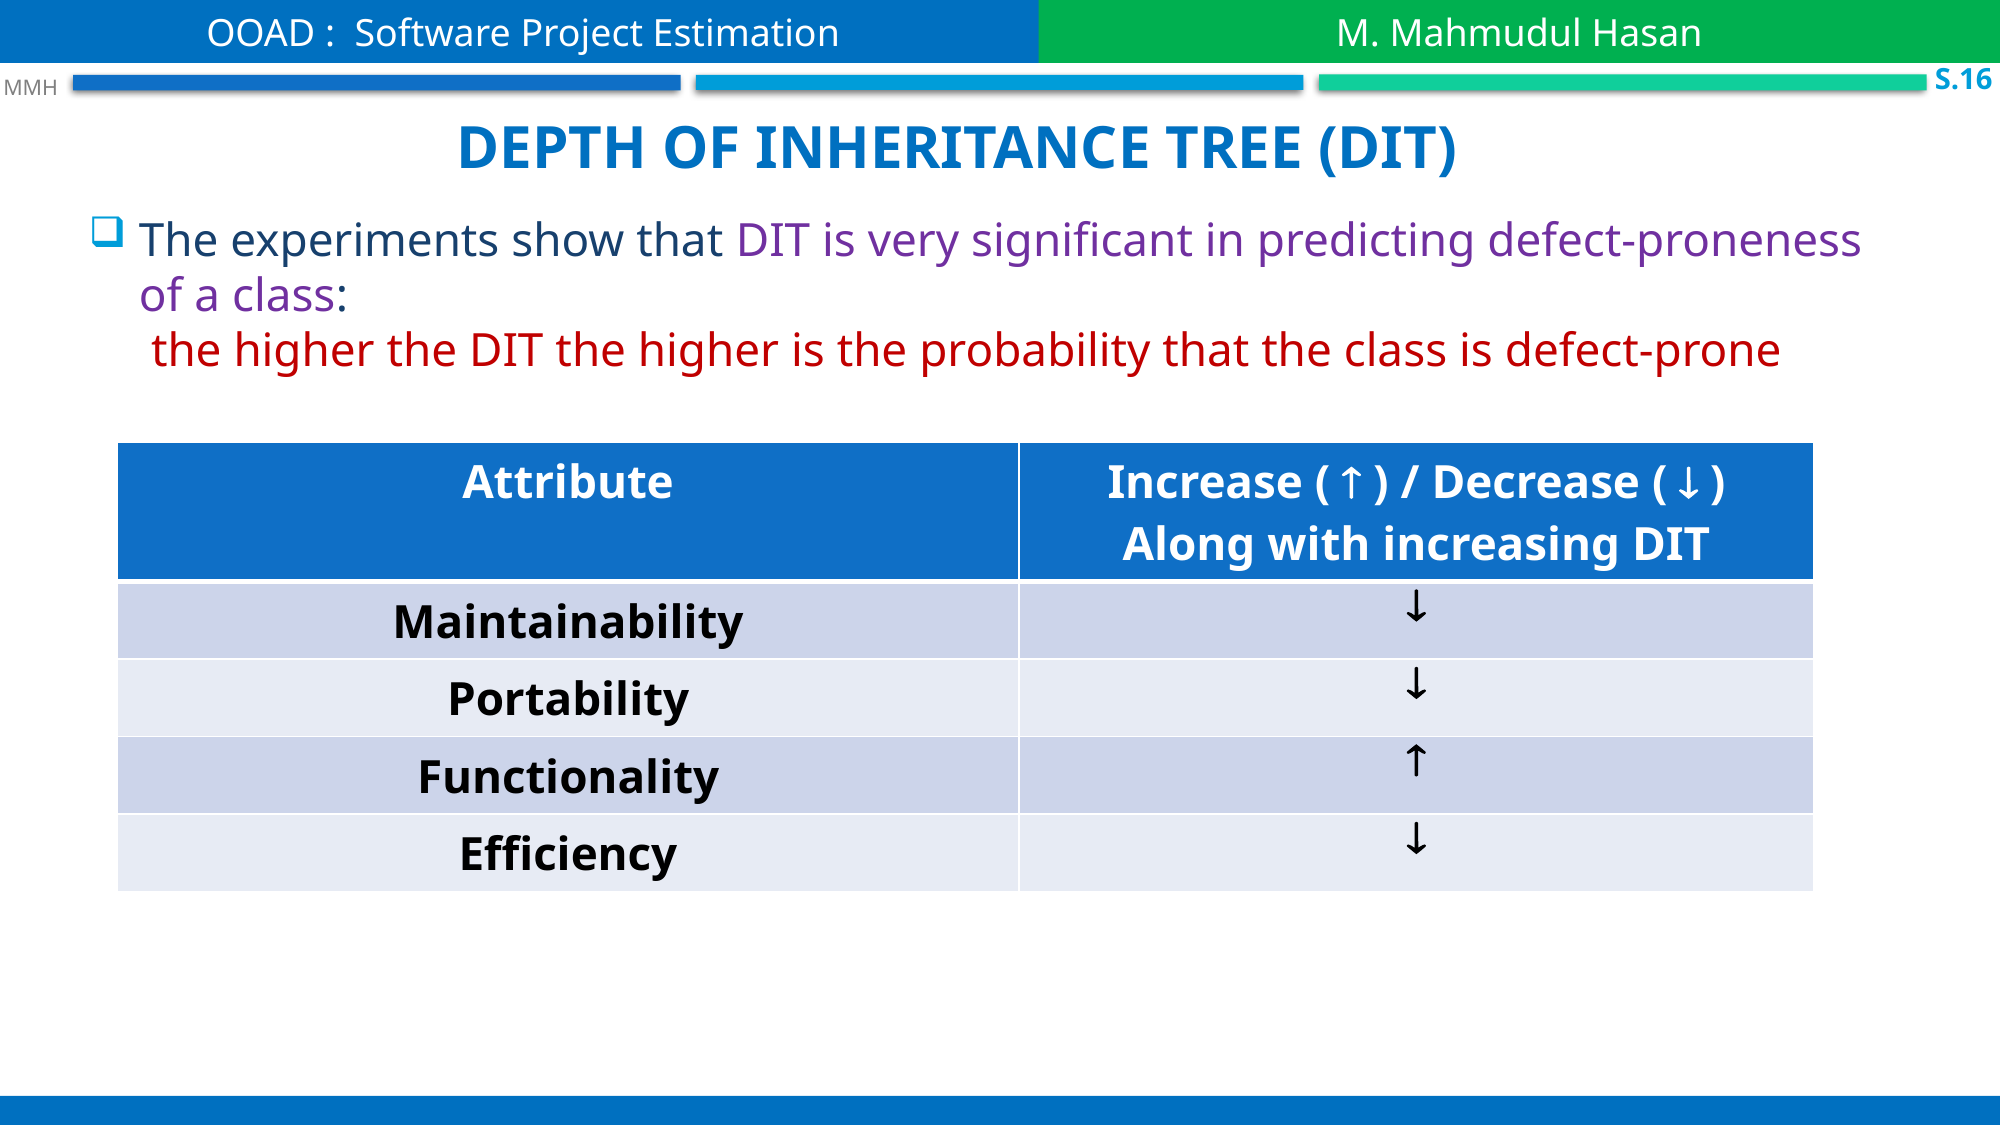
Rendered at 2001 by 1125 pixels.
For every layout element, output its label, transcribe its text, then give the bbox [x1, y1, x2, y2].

table_header Attribute [118, 443, 1018, 579]
text_box OOAD : Software Project Estimation [0, 0, 1037, 65]
table_cell Functionality [118, 737, 1018, 813]
text_box S.16 [1920, 65, 2000, 103]
table_cell Portability [118, 660, 1018, 736]
title Depth of inheritance tree (DIT) [52, 96, 1862, 189]
list The experiments show that DIT is very significant in predicting defect-proneness of a class: the higher the DIT the higher is the probability that the class is defect-prone [73, 226, 1915, 436]
table_cell Efficiency [118, 815, 1018, 891]
table_cell  [1020, 584, 1813, 658]
table_cell  [1020, 815, 1813, 891]
table_cell  [1020, 737, 1813, 813]
text_box MMH [0, 65, 83, 110]
table_cell Maintainability [118, 584, 1018, 658]
table_header Increase (  ) / Decrease (  ) Along with increasing DIT [1020, 443, 1813, 579]
text_box [0, 1094, 2000, 1125]
text_box M. Mahmudul Hasan [1037, 0, 2000, 65]
table_cell  [1020, 660, 1813, 736]
